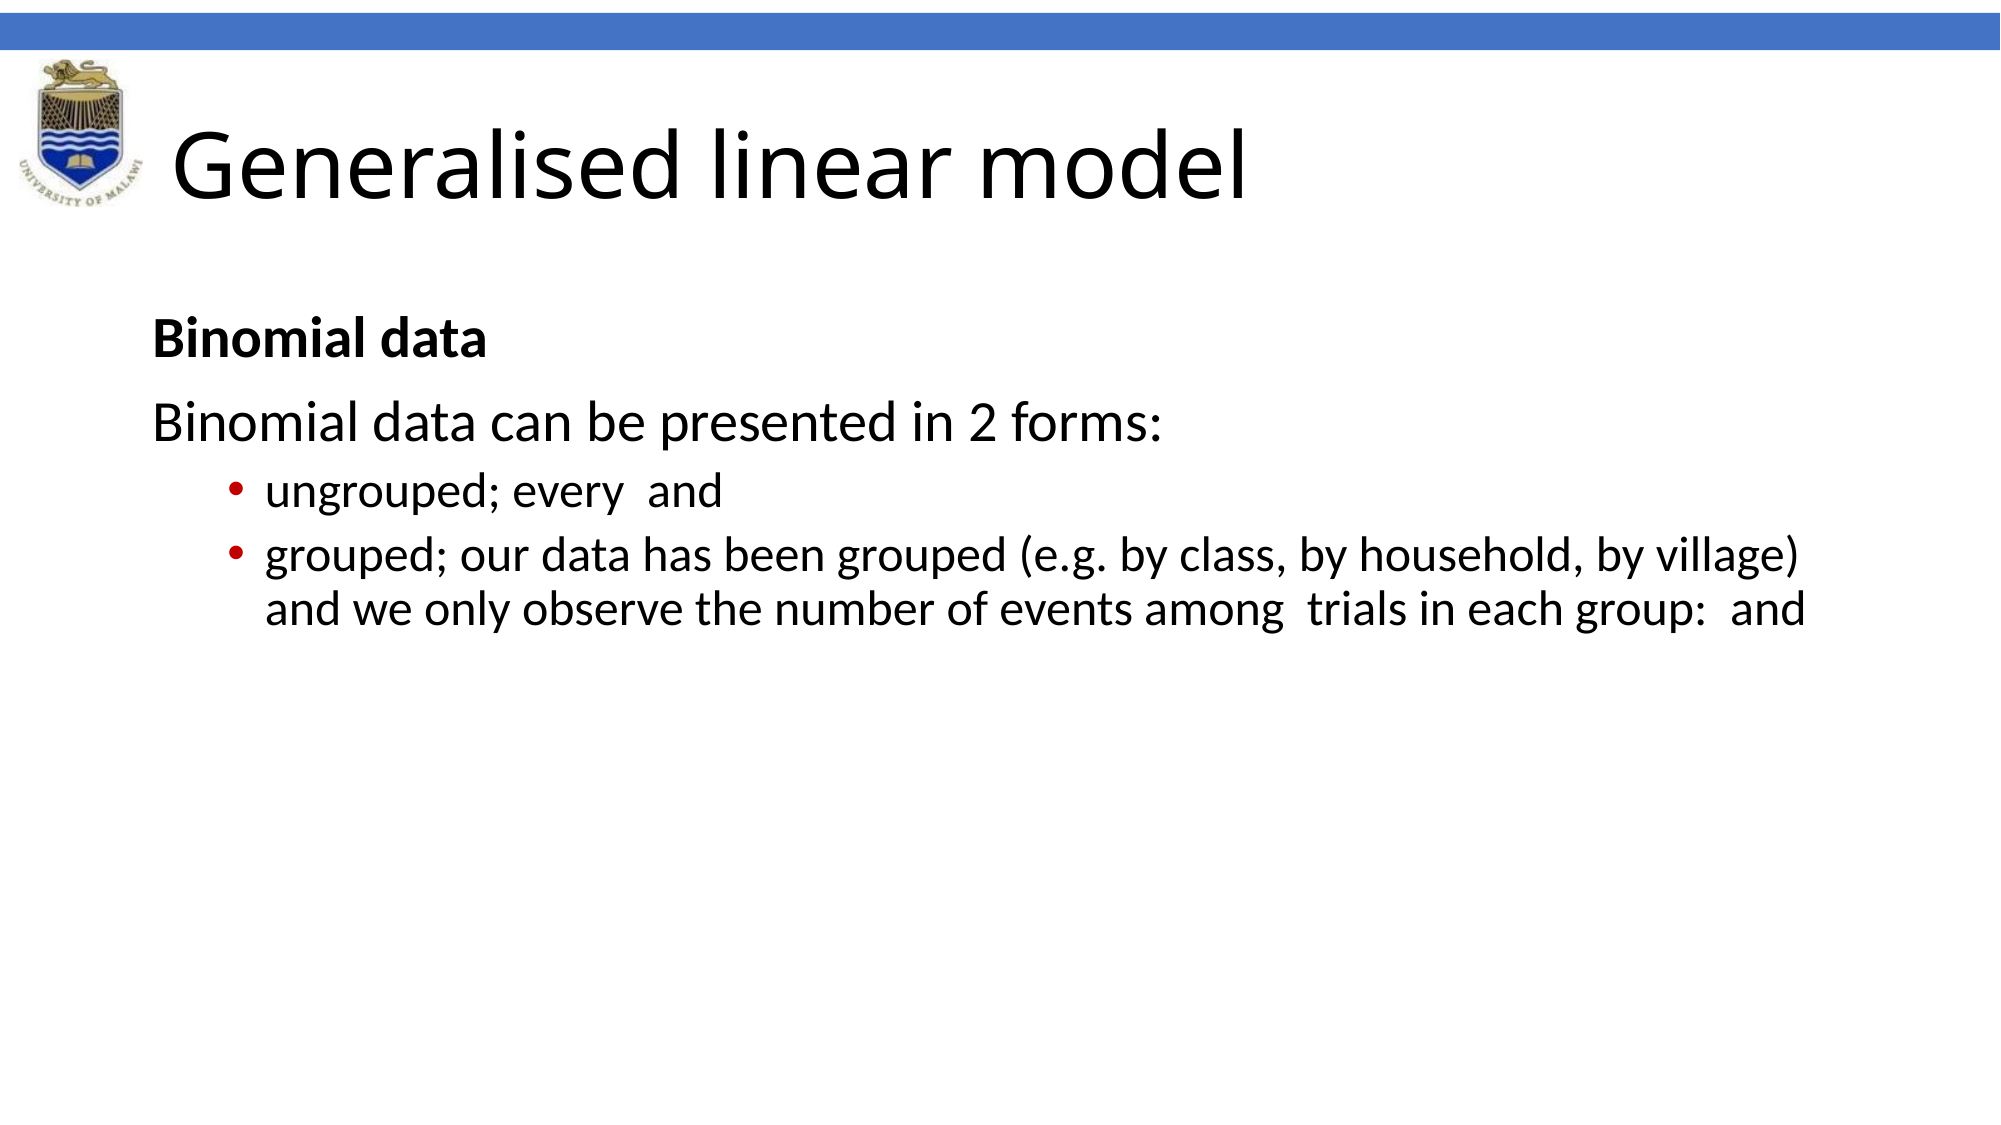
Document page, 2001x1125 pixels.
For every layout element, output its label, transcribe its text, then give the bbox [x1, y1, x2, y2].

picture [19, 59, 143, 207]
title Generalised linear model [155, 59, 1851, 278]
